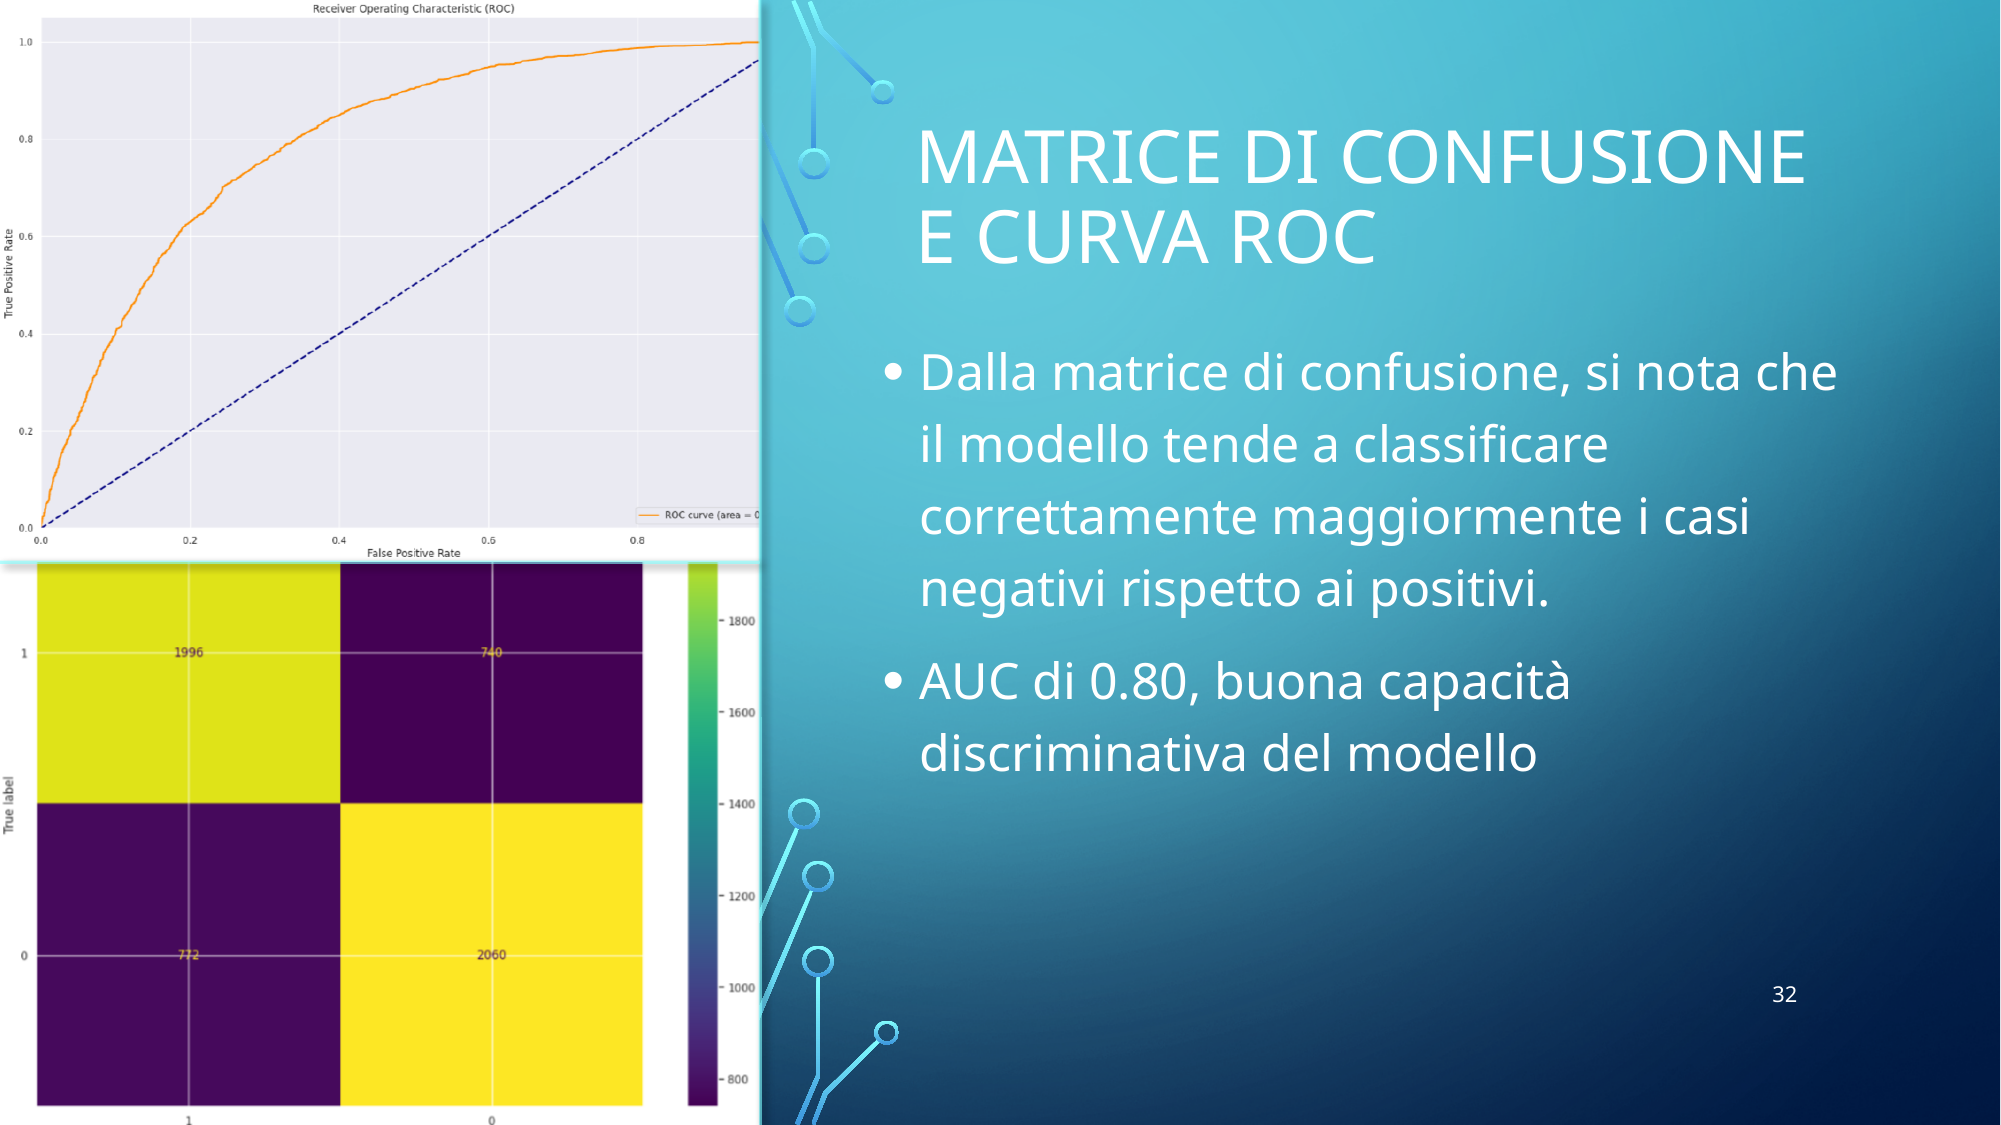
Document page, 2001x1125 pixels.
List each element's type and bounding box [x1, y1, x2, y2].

text_box [761, 0, 901, 1125]
picture [0, 563, 759, 1125]
picture [0, 0, 759, 561]
text_box [901, 0, 2000, 1125]
